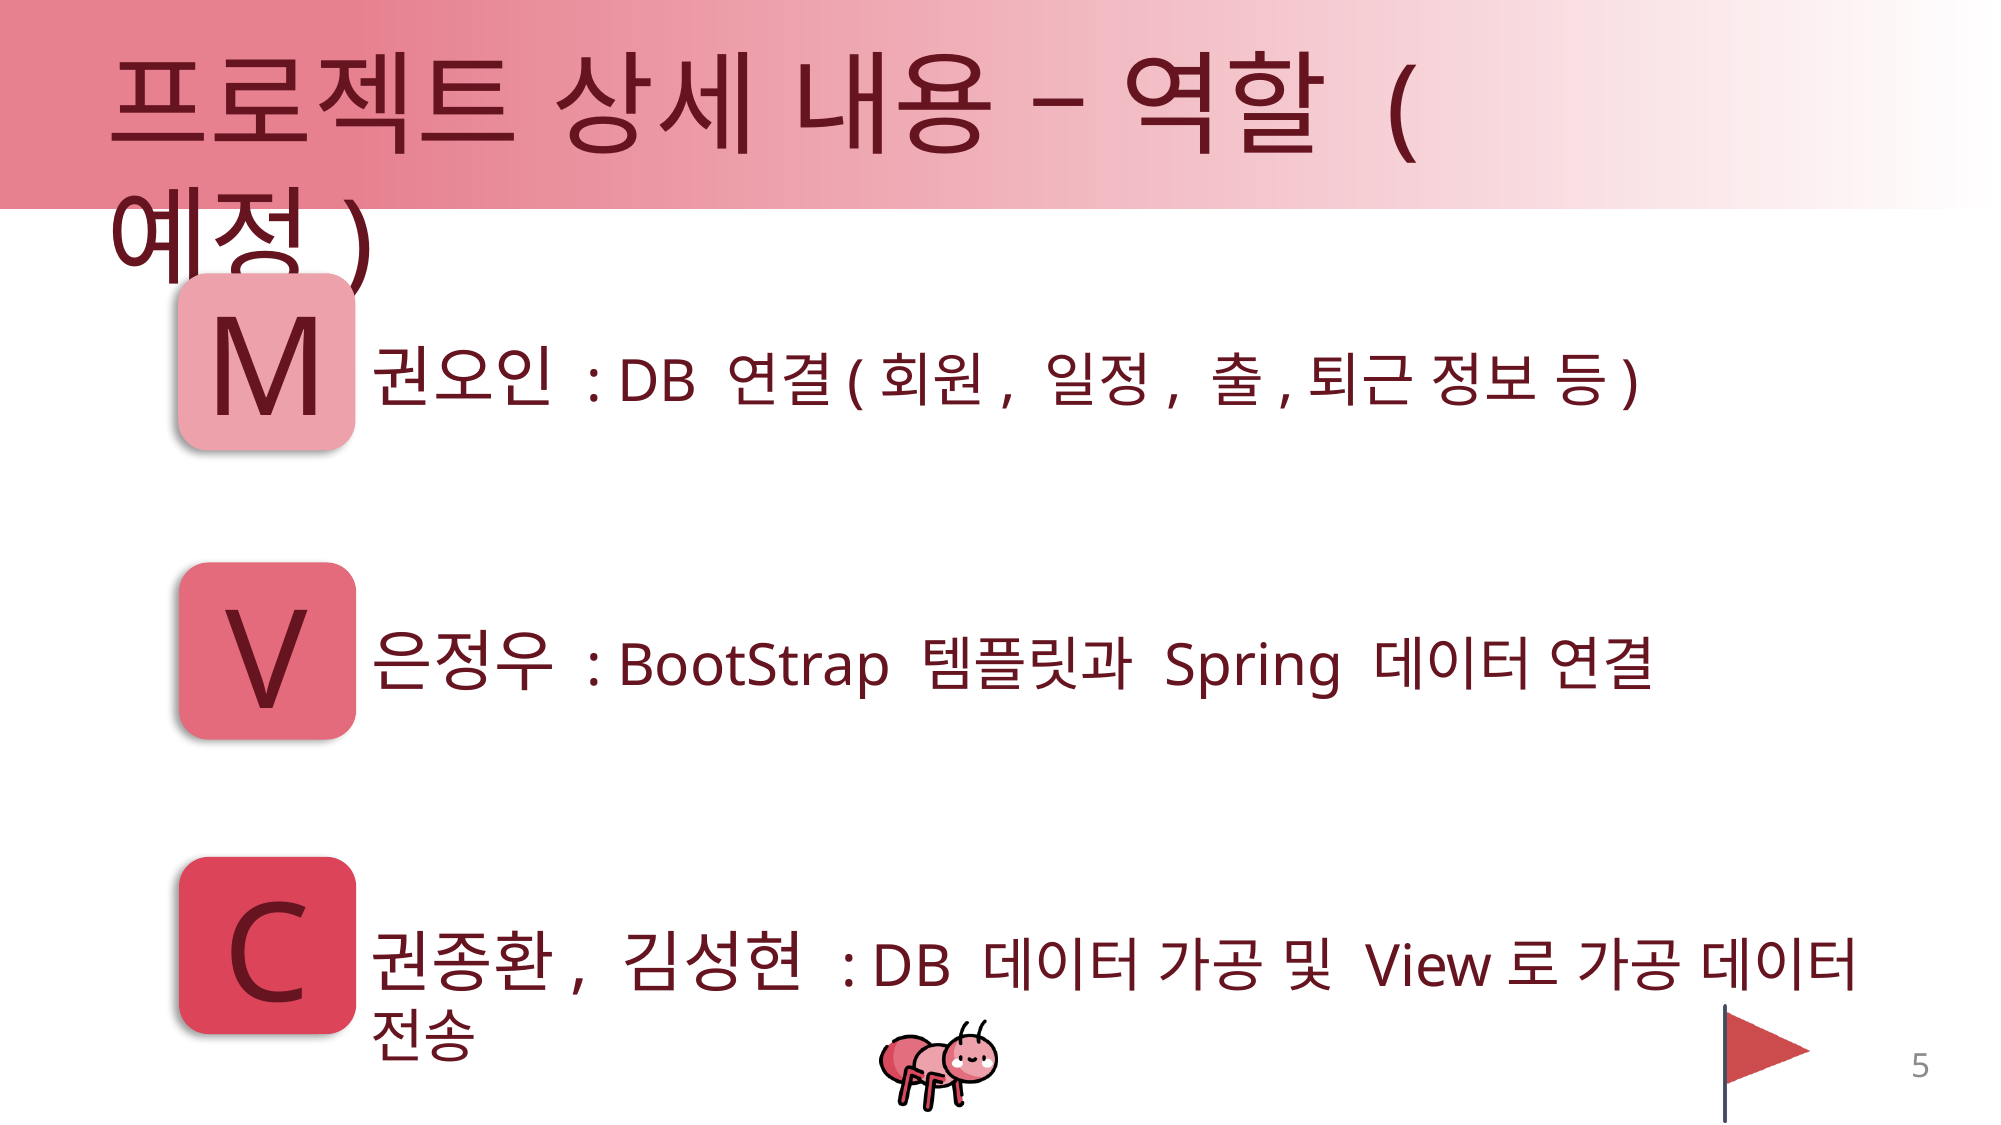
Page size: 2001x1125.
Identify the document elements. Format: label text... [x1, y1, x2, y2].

slide_number 5 [1495, 1036, 1946, 1097]
picture [879, 1006, 998, 1125]
text_box 은정우 : BootStrap 템플릿과 Spring 데이터 연결 [357, 611, 1758, 707]
text_box 권종환, 김성현 : DB 데이터 가공 및 View로 가공 데이터 전송 [355, 912, 1902, 1077]
text_box V [178, 563, 356, 744]
text_box 권오인 : DB 연결(회원, 일정, 출,퇴근 정보 등) [357, 327, 1758, 422]
text_box M [178, 271, 356, 451]
text_box 프로젝트 상세 내용 – 역할 (예정) [91, 25, 1664, 311]
picture [1707, 1097, 1826, 1123]
text_box C [178, 856, 356, 1037]
